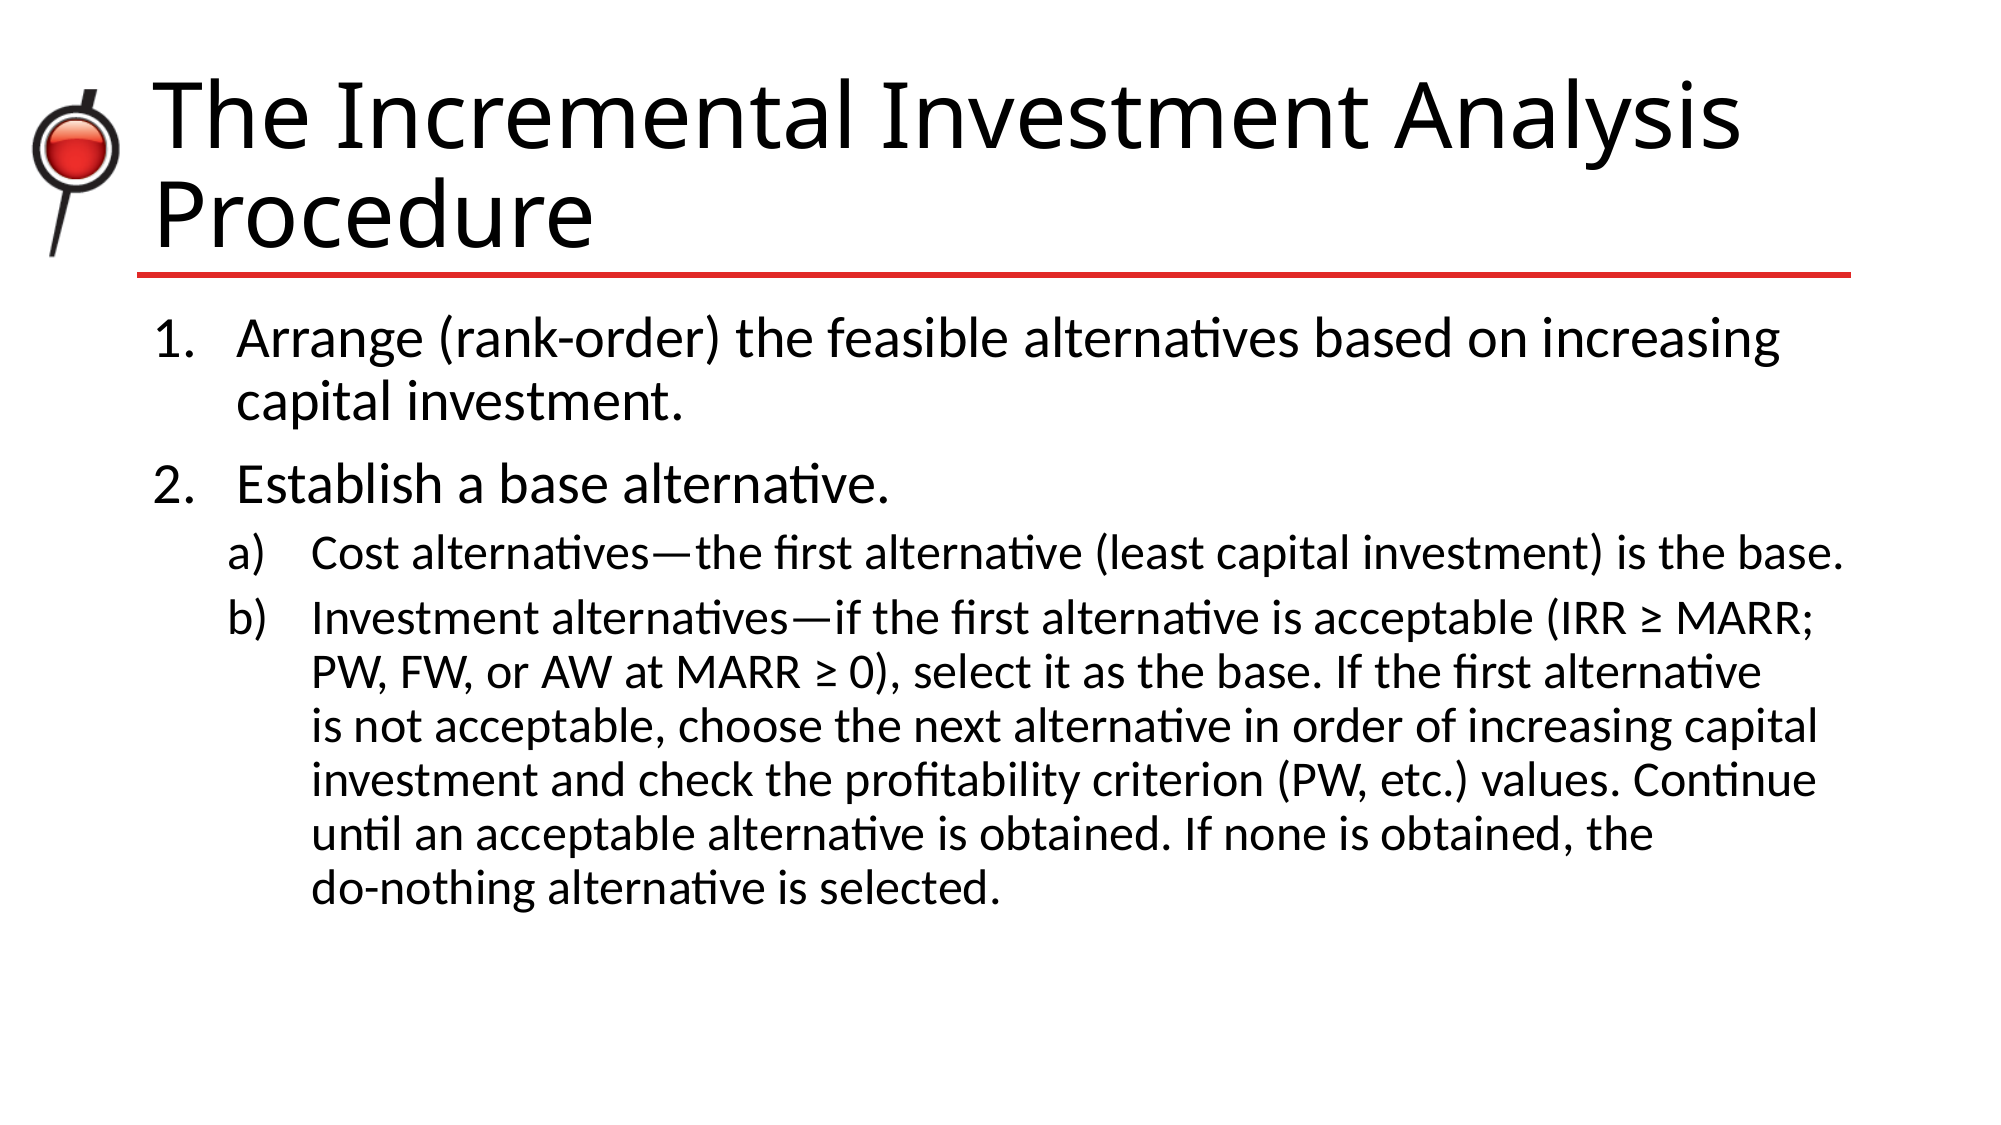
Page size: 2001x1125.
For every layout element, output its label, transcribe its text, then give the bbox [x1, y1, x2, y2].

list Arrange (rank-order) the feasible alternatives based on increasing capital investment. Establish a base alternative. Cost alternatives—the first alternative (least capital investment) is the base. Investment alternatives—if the first alternative is acceptable (IRR ≥ MARR; PW, FW, or AW at MARR ≥ 0), select it as the base. If the first alternative is not acceptable, choose the next alternative in order of increasing capital investment and check the profitability criterion (PW, etc.) values. Continue until an acceptable alternative is obtained. If none is obtained, the do-nothing alternative is selected. [137, 299, 1863, 1014]
title The Incremental Investment Analysis Procedure [137, 59, 1863, 278]
picture [9, 69, 137, 268]
